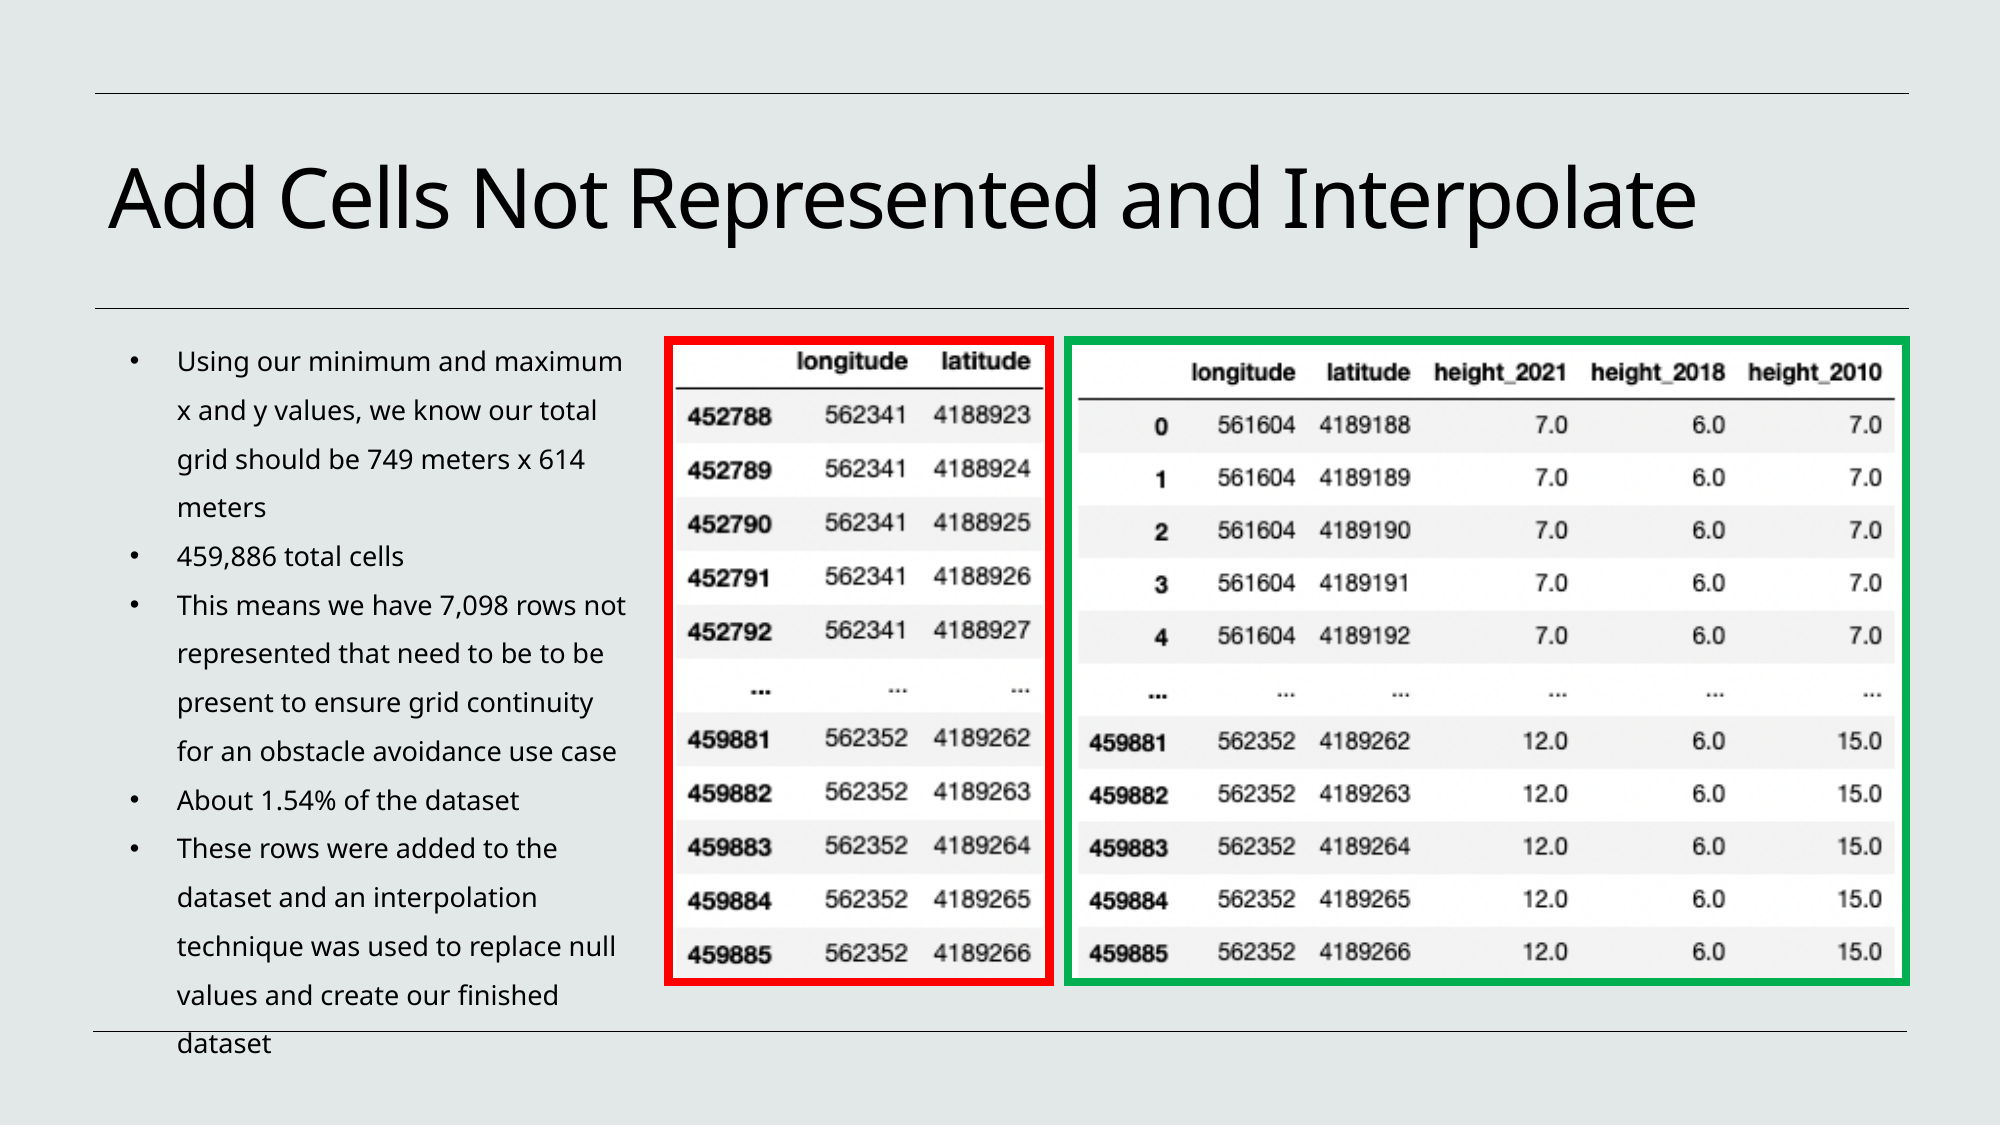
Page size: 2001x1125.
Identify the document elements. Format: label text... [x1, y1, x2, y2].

picture [668, 340, 1050, 983]
title Add Cells Not Represented and Interpolate [93, 113, 1907, 291]
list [1067, 340, 1907, 983]
text_box Using our minimum and maximum x and y values, we know our total grid should be 749 meters x 614 meters 459,886 total cells This means we have 7,098 rows not represented that need to be to be present to ensure grid continuity for an obstacle avoidance use case About 1.54% of the dataset These rows were added to the dataset and an interpolation technique was used to replace null values and create our finished dataset [115, 320, 651, 1125]
